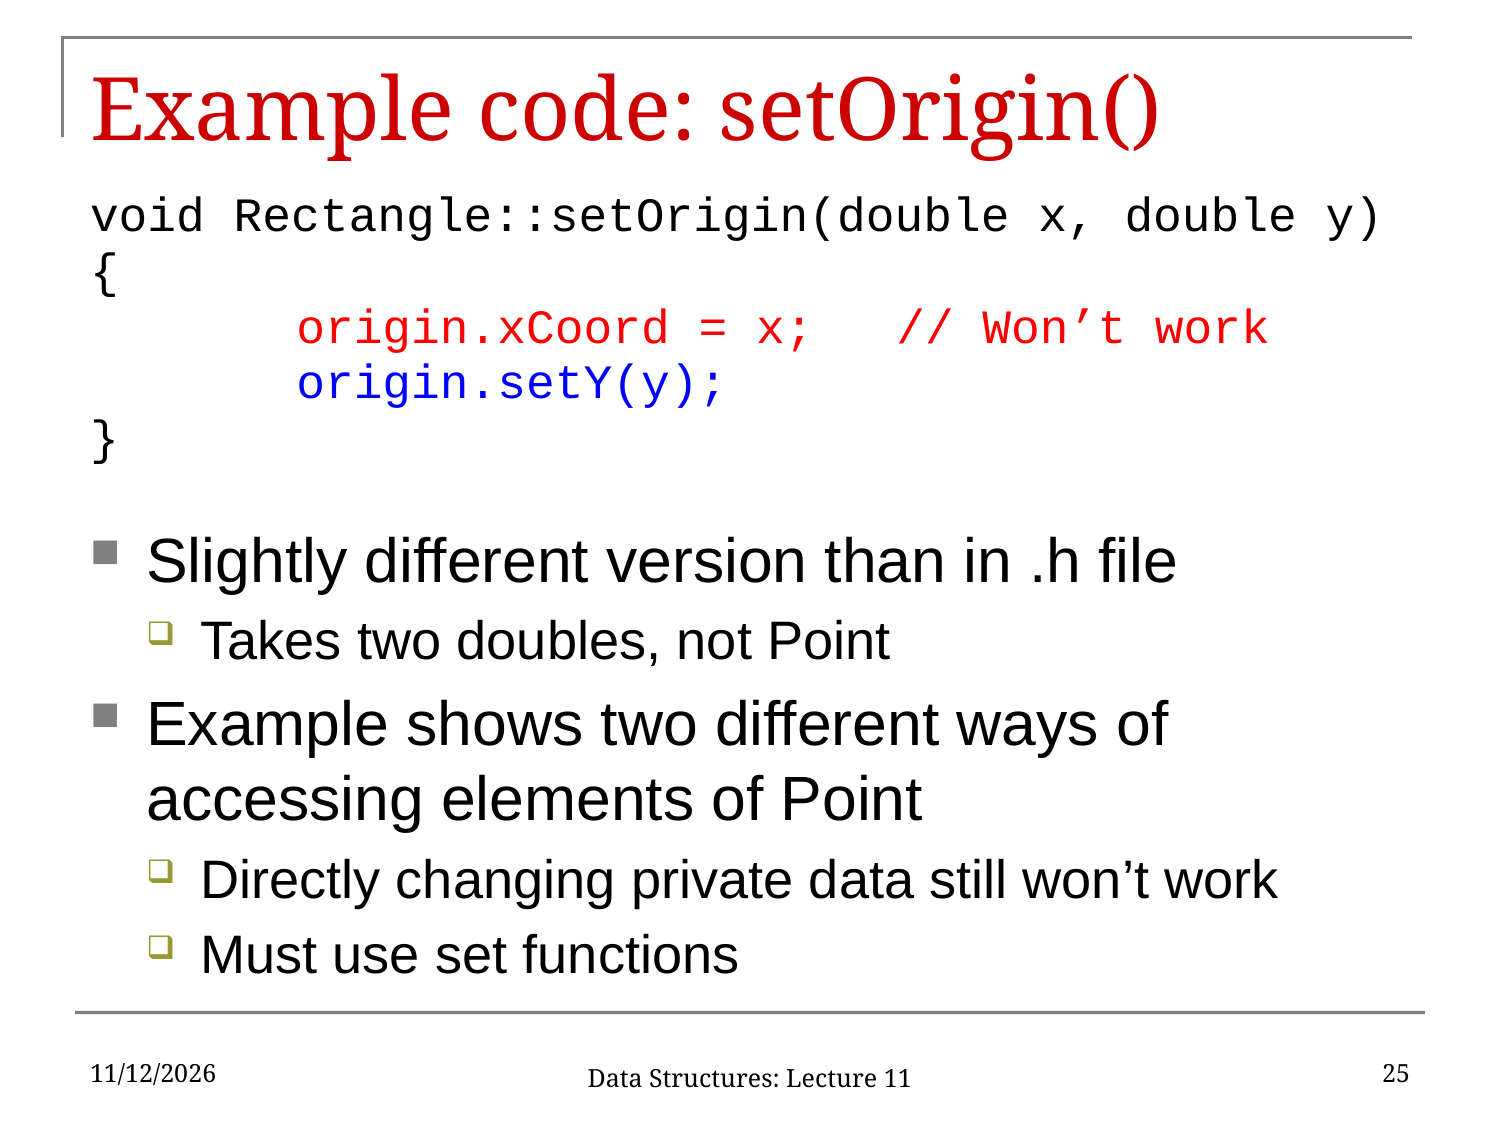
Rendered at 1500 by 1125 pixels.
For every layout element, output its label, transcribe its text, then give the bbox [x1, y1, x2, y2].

title Example code: setOrigin() [75, 45, 1425, 163]
list void Rectangle::setOrigin(double x, double y) { origin.xCoord = x; // Won’t work origin.setY(y); } [75, 187, 1425, 500]
list Slightly different version than in .h file Takes two doubles, not Point Example shows two different ways of accessing elements of Point Directly changing private data still won’t work Must use set functions [75, 512, 1425, 1006]
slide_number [74, 1023, 426, 1100]
footer Data Structures: Lecture 11 [512, 1024, 988, 1101]
slide_number 25 [1074, 1023, 1426, 1100]
